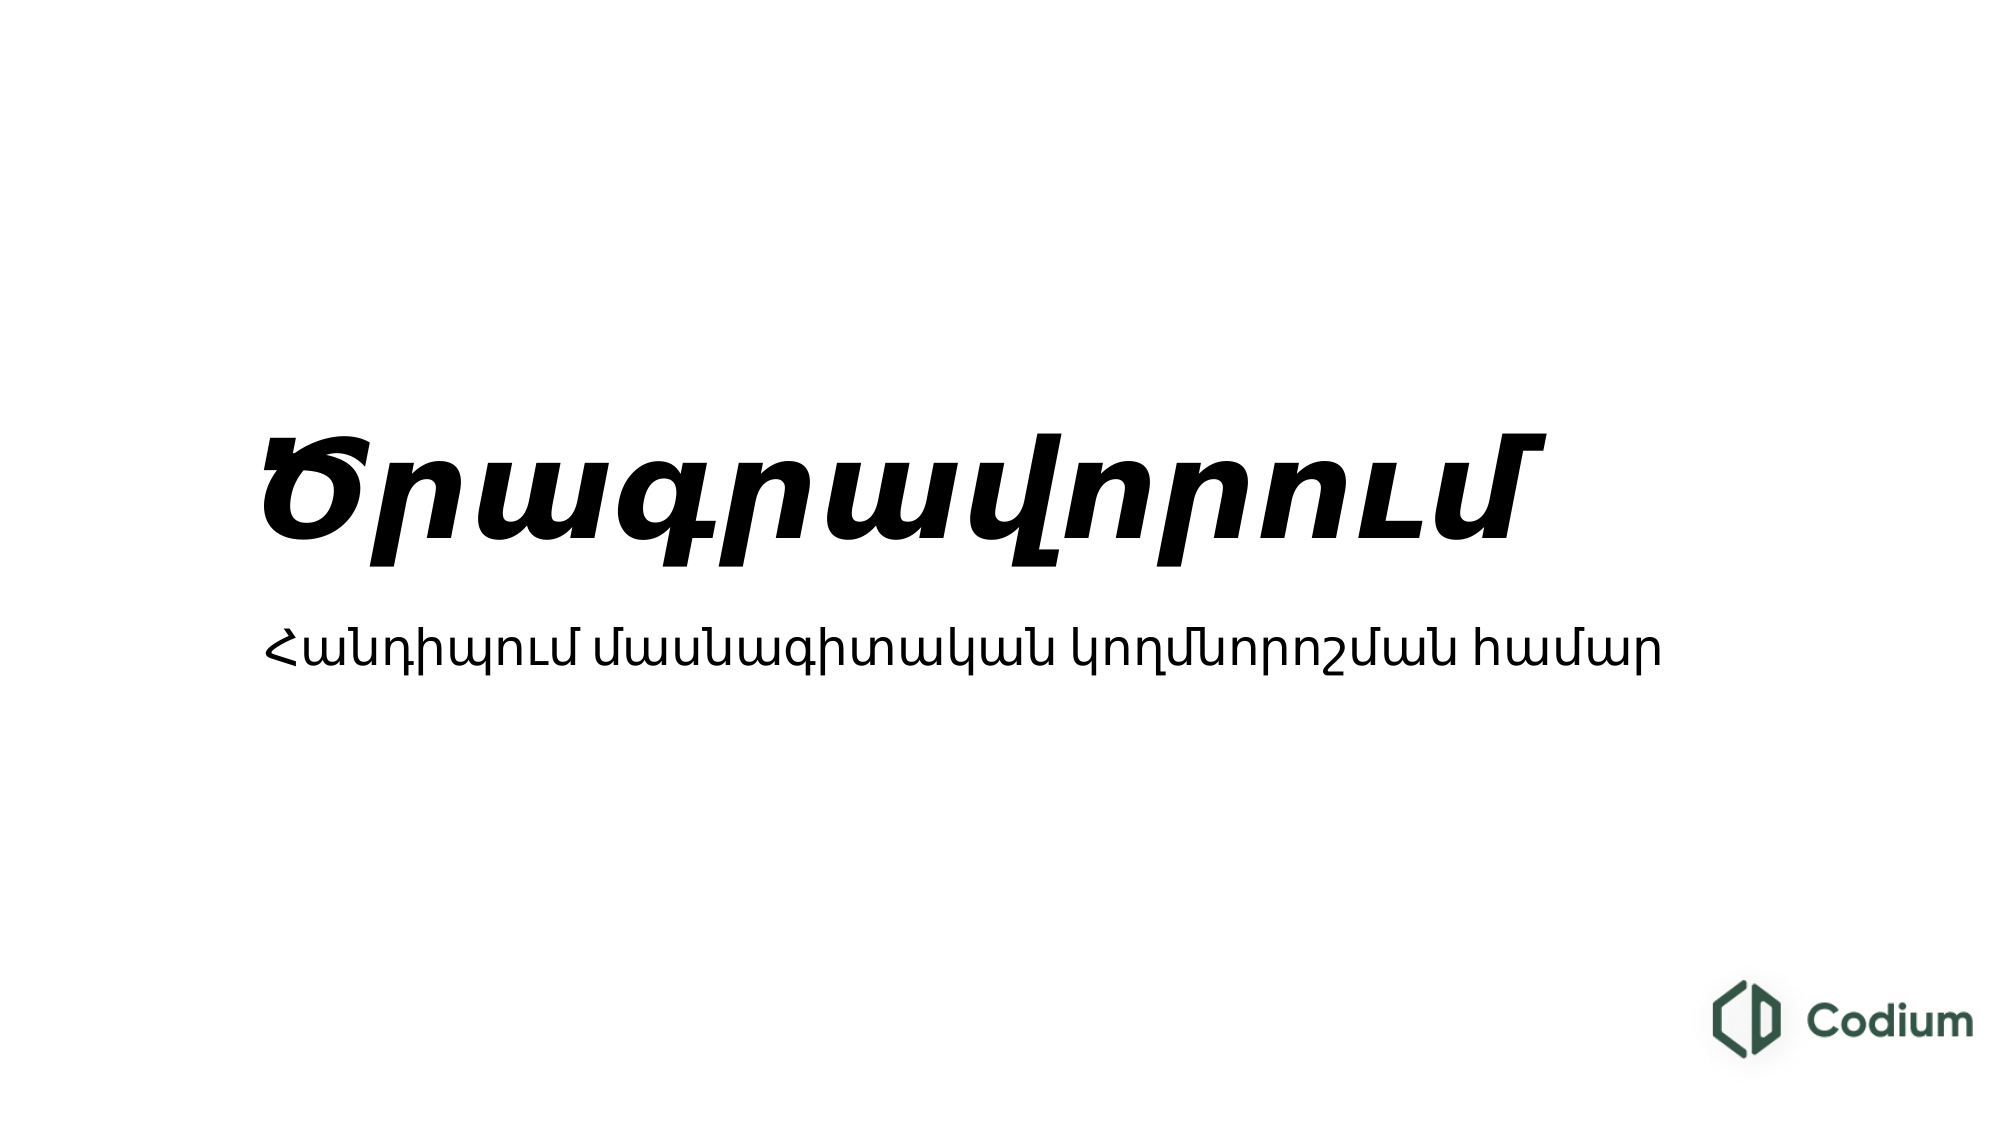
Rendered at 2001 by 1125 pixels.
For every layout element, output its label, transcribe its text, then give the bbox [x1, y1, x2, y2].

title Ծրագրավորում [236, 184, 1737, 576]
subtitle Հանդիպում մասնագիտական կողմնորոշման համար [249, 614, 1750, 863]
picture [1683, 950, 1975, 1098]
